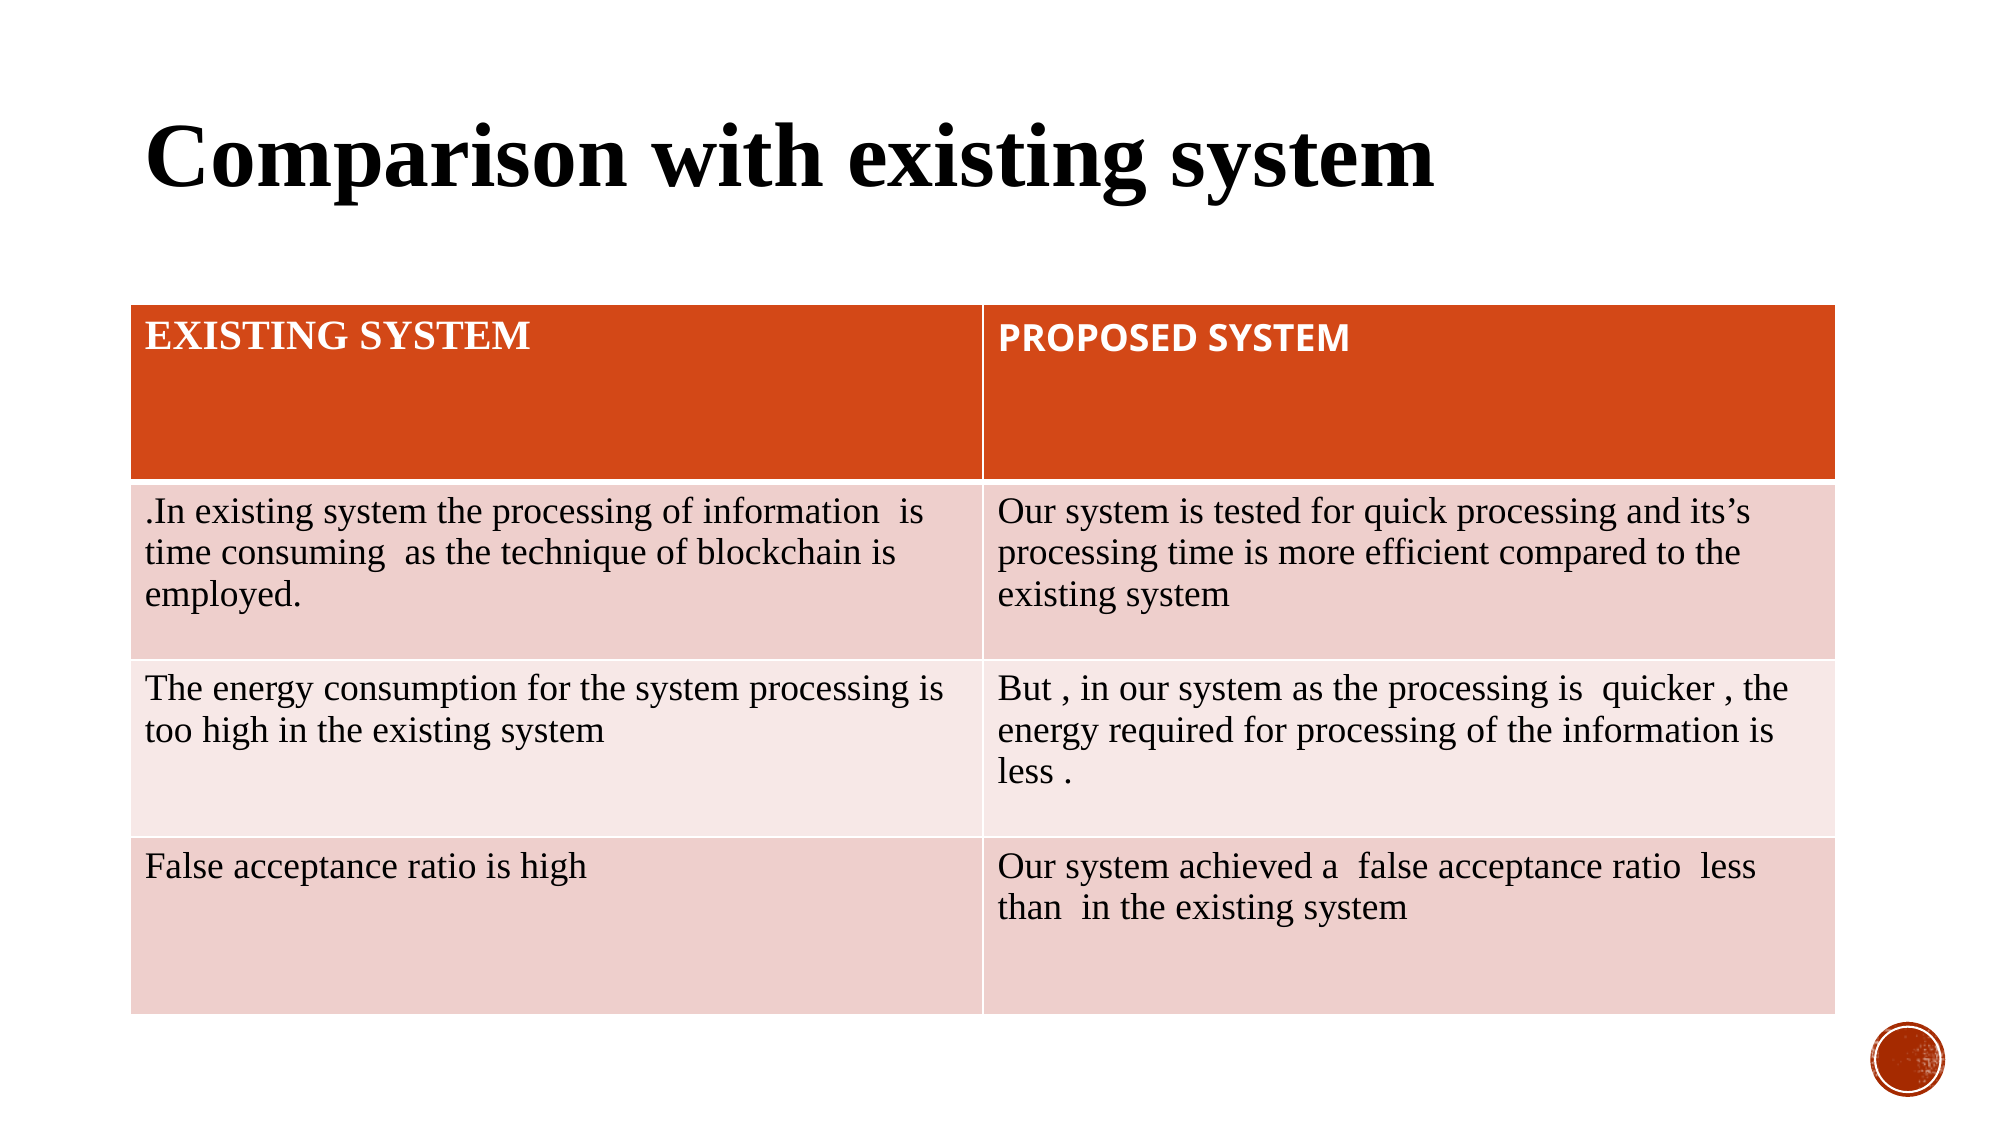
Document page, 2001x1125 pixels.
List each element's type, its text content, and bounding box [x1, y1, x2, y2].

table_header PROPOSED SYSTEM [984, 305, 1835, 479]
table_header EXISTING SYSTEM [131, 305, 982, 479]
table_cell Our system achieved a false acceptance ratio less than in the existing system [984, 838, 1835, 1014]
text_box Comparison with existing system [129, 87, 1628, 212]
table_cell False acceptance ratio is high [131, 838, 982, 1014]
table_cell But , in our system as the processing is quicker , the energy required for processing of the information is less . [984, 661, 1835, 836]
table_cell .In existing system the processing of information is time consuming as the technique of blockchain is employed. [131, 485, 982, 659]
table_cell Our system is tested for quick processing and its’s processing time is more efficient compared to the existing system [984, 485, 1835, 659]
table_cell The energy consumption for the system processing is too high in the existing system [131, 661, 982, 836]
